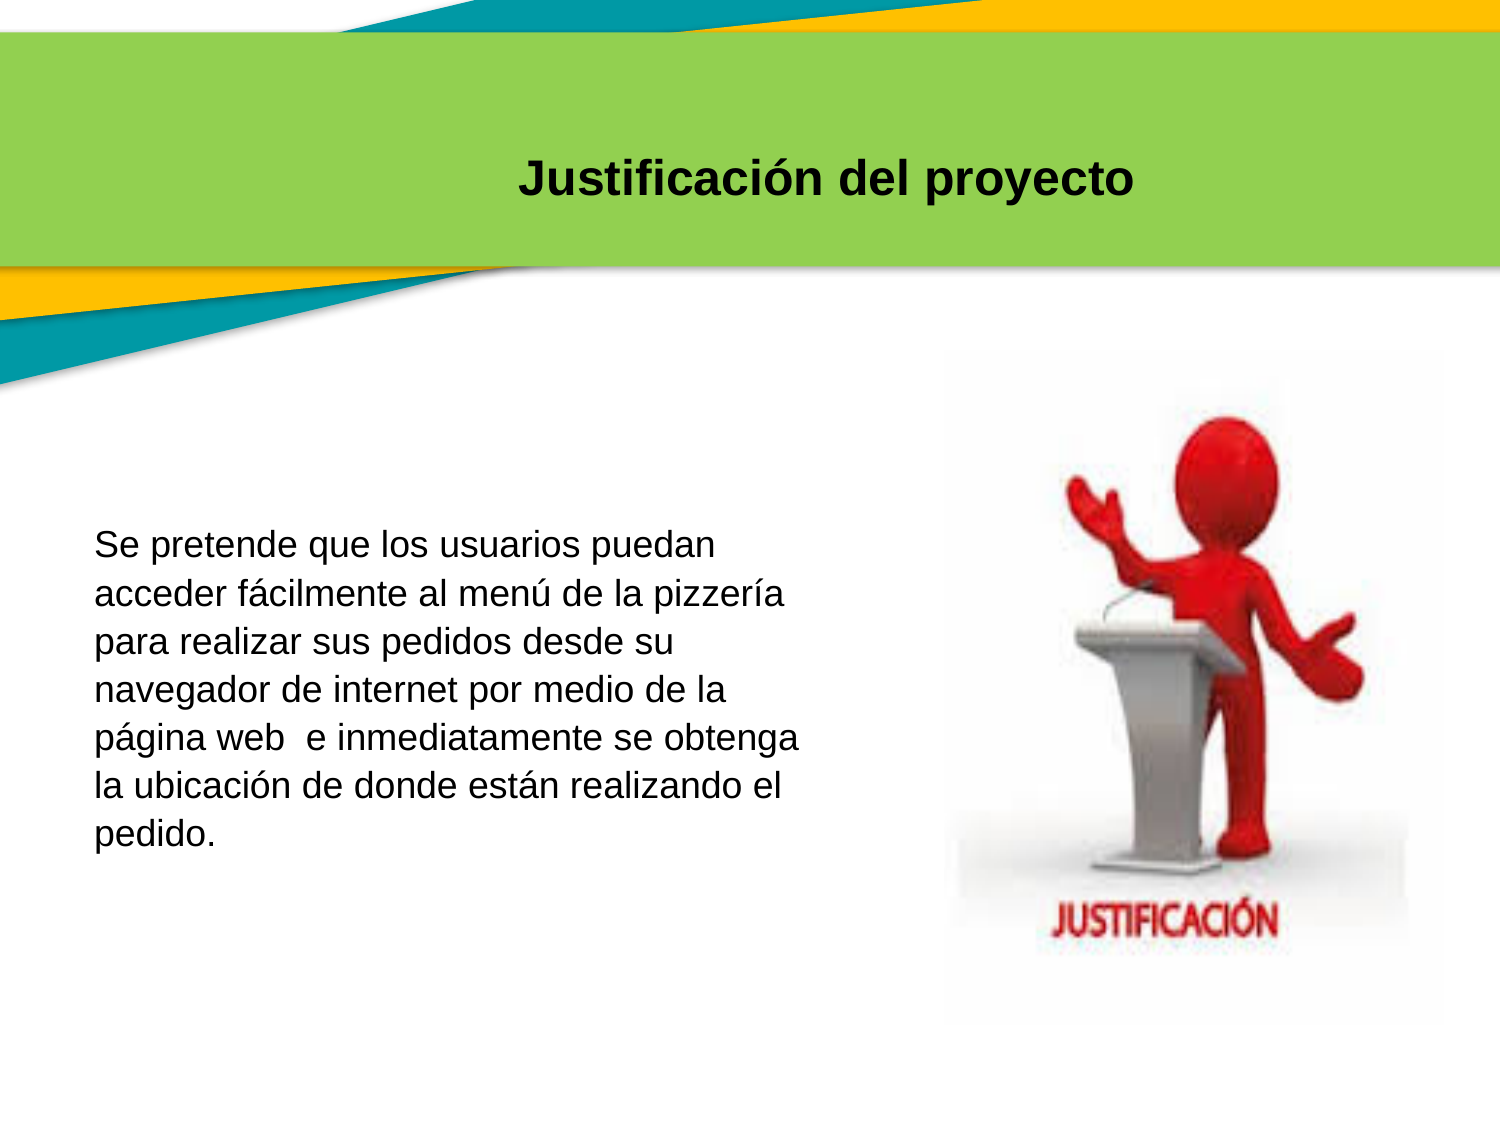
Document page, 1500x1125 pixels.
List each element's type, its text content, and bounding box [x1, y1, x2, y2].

text_box Se pretende que los usuarios puedan acceder fácilmente al menú de la pizzería para realizar sus pedidos desde su navegador de internet por medio de la página web e inmediatamente se obtenga la ubicación de donde están realizando el pedido. [79, 509, 830, 862]
text_box Justificación del proyecto [504, 133, 1151, 213]
picture [944, 350, 1444, 1025]
